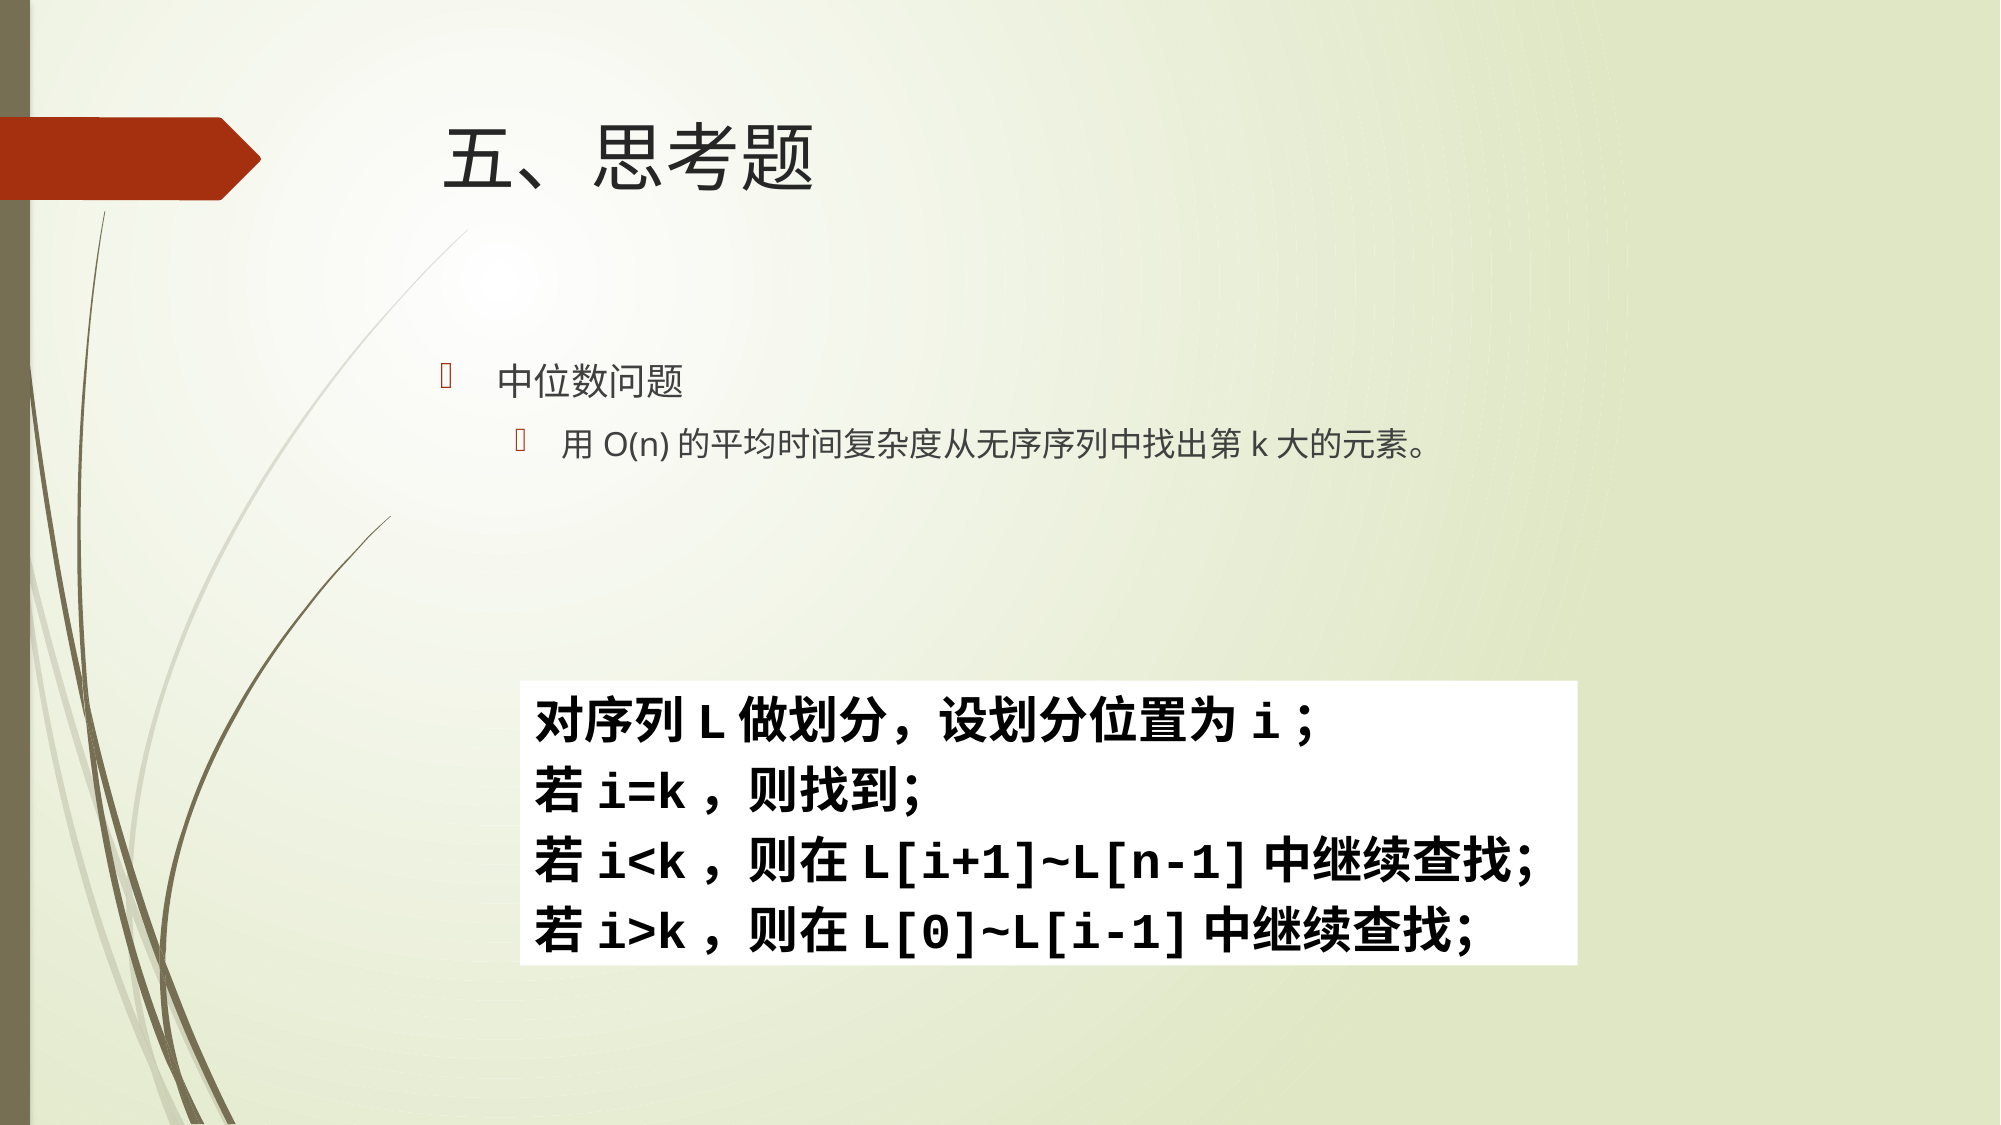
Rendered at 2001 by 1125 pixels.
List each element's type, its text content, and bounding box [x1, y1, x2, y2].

text_box 对序列L做划分，设划分位置为i； 若i=k，则找到； 若i<k，则在L[i+1]~L[n-1]中继续查找； 若i>k，则在L[0]~L[i-1]中继续查找； [520, 680, 1578, 966]
list 中位数问题 用O(n)的平均时间复杂度从无序序列中找出第k大的元素。 [424, 350, 1888, 970]
title 五、思考题 [425, 102, 1888, 313]
